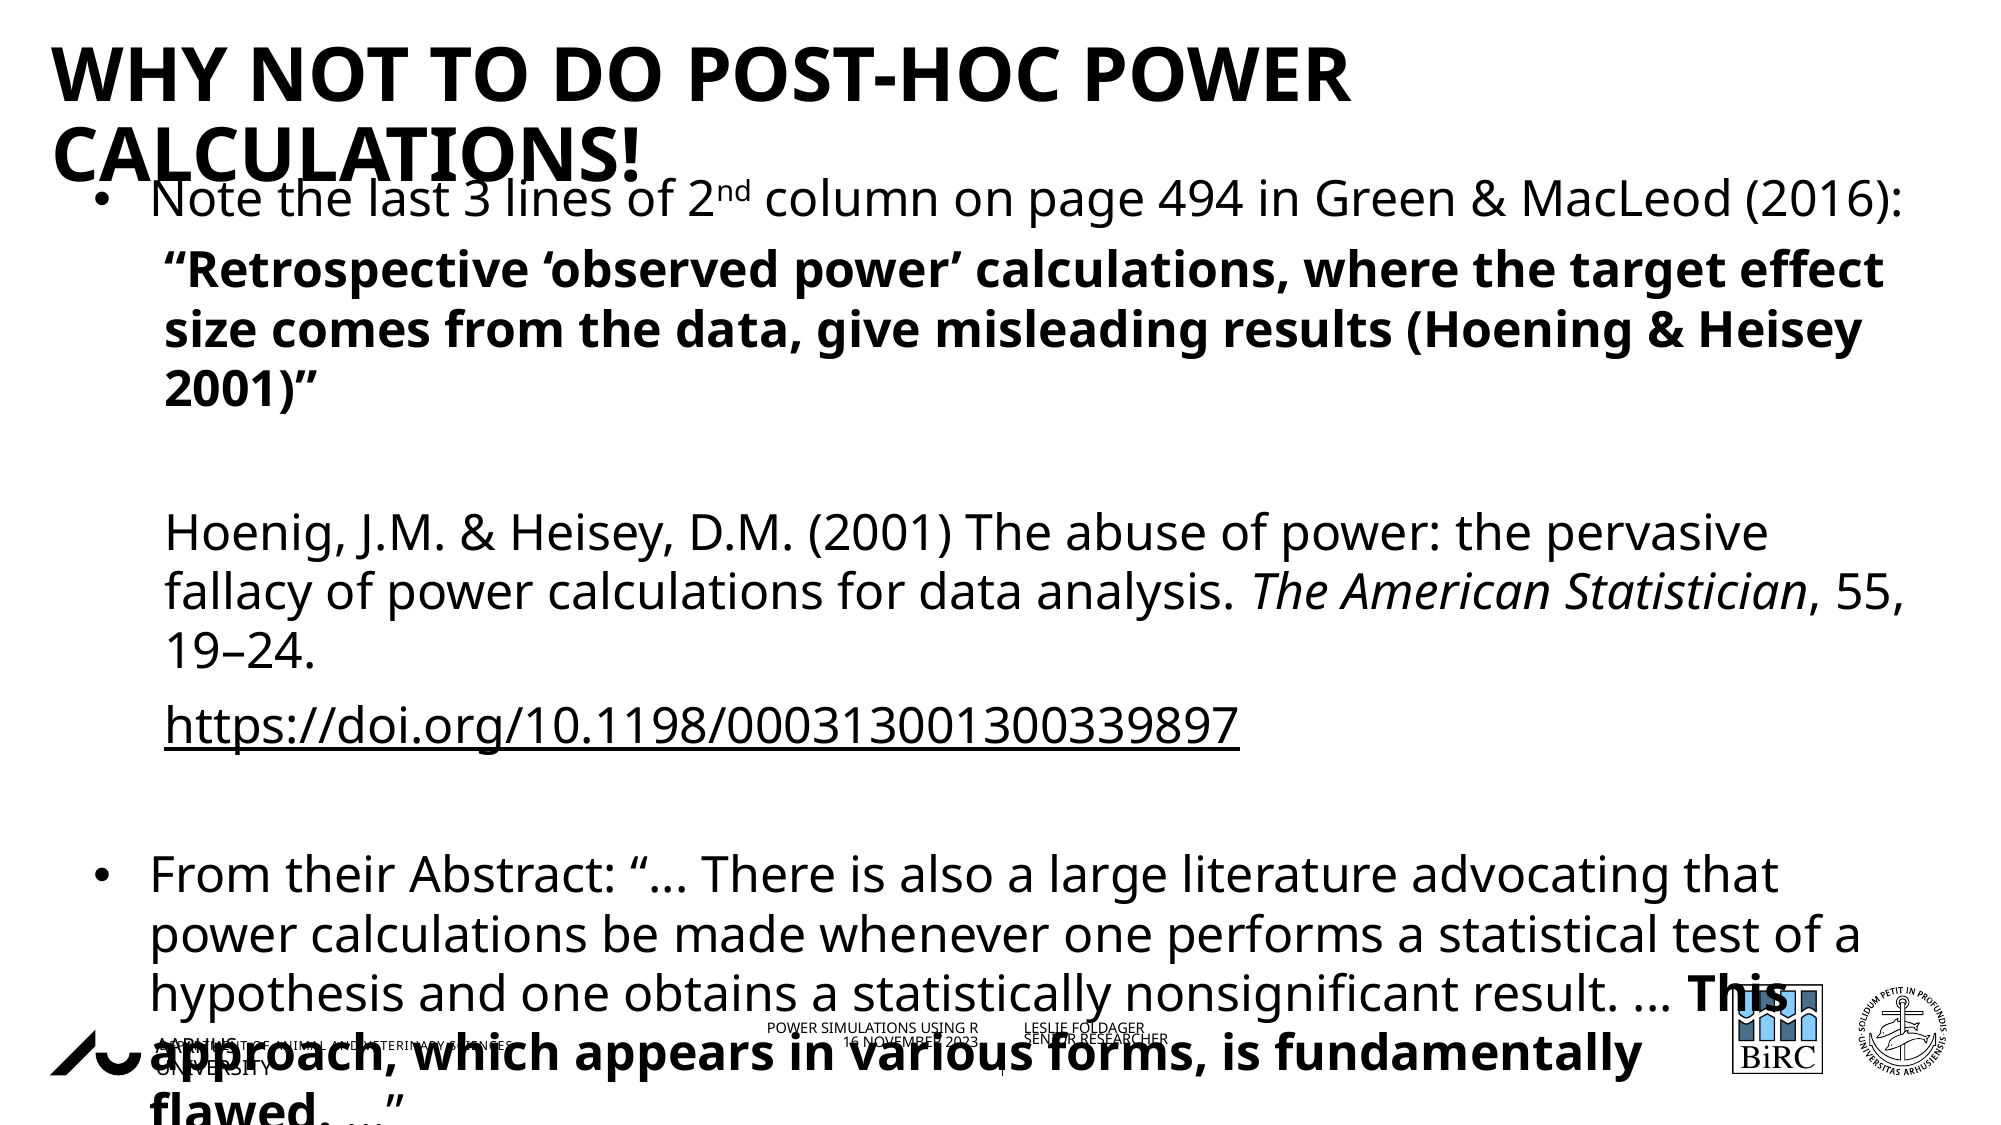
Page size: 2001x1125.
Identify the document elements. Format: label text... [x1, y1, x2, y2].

text_box Note the last 3 lines of 2nd column on page 494 in Green & MacLeod (2016): “Retrospective ‘observed power’ calculations, where the target effect size comes from the data, give misleading results (Hoening & Heisey 2001)” Hoenig, J.M. & Heisey, D.M. (2001) The abuse of power: the pervasive fallacy of power calculations for data analysis. The American Statistician, 55, 19–24. https://doi.org/10.1198/000313001300339897 From their Abstract: “... There is also a large literature advocating that power calculations be made whenever one performs a statistical test of a hypothesis and one obtains a statistically nonsignificant result. ... This approach, which appears in various forms, is fundamentally flawed. ...” [78, 161, 1922, 976]
title Why not to do post-hoc power calculations! [51, 37, 1950, 162]
picture [1732, 984, 1823, 1074]
